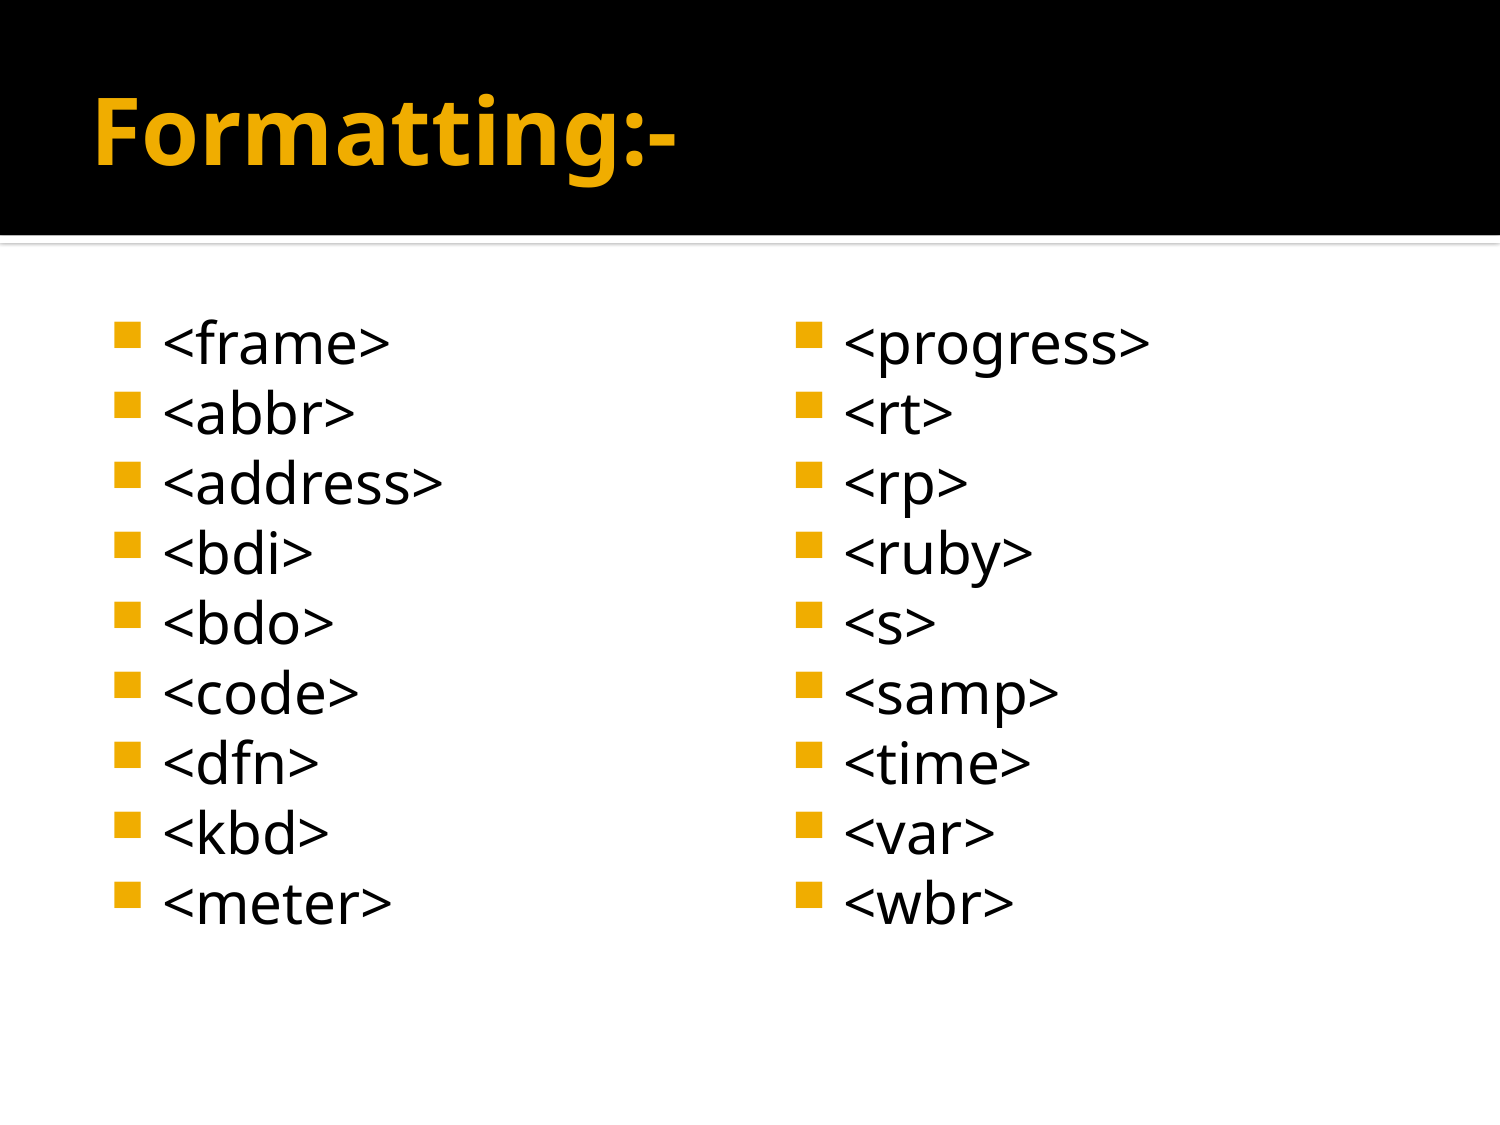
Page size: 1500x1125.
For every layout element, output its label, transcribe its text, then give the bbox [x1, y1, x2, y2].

list <frame> <abbr> <address> <bdi> <bdo> <code> <dfn> <kbd> <meter> [75, 291, 738, 1050]
title Formatting:- [75, 24, 1425, 231]
list <progress> <rt> <rp> <ruby> <s> <samp> <time> <var> <wbr> [762, 291, 1425, 1050]
